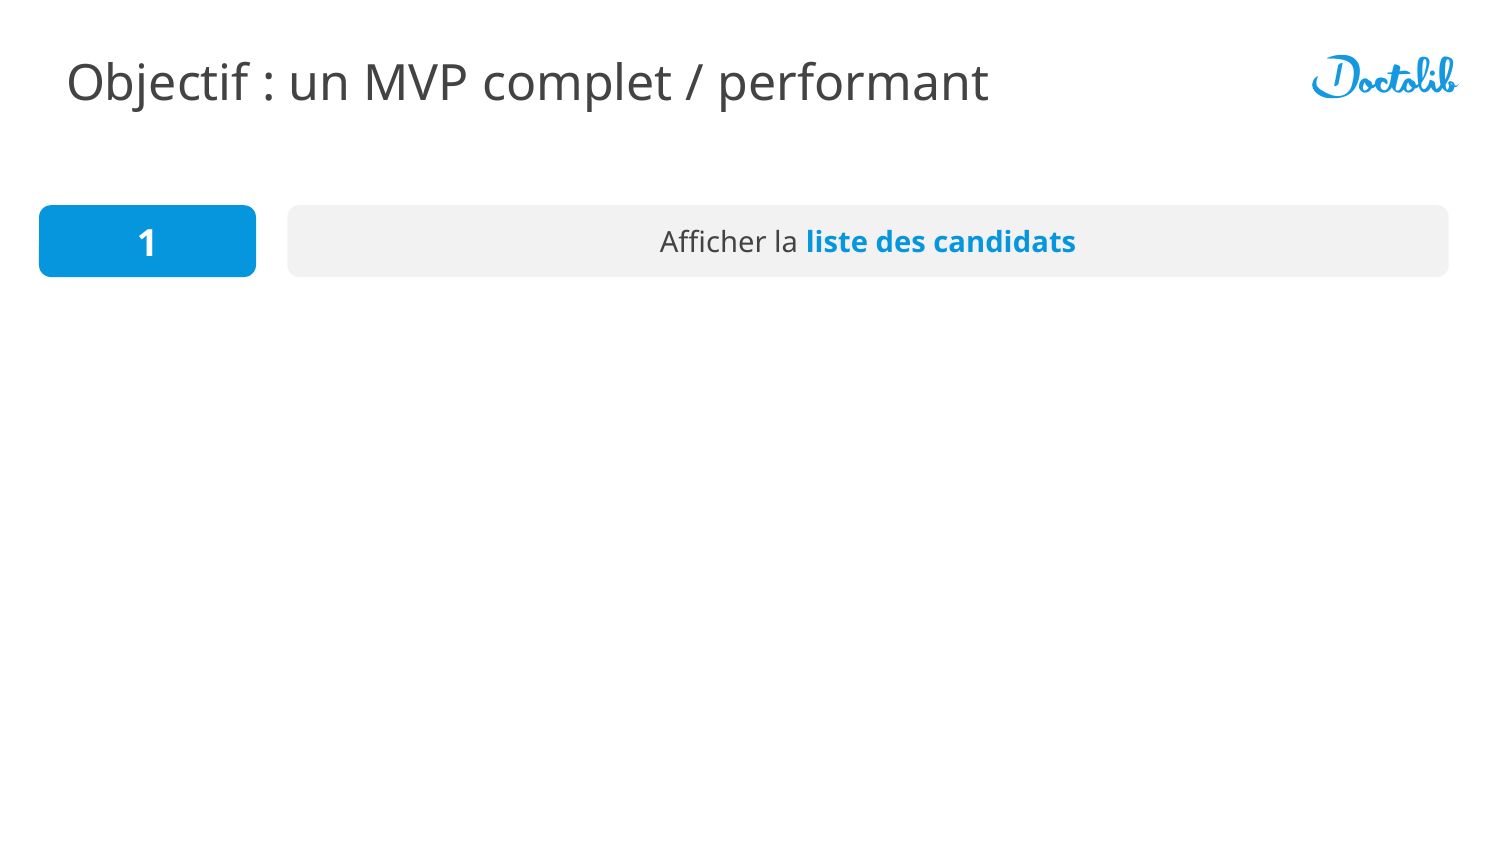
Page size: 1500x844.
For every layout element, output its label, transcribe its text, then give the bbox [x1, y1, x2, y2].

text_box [287, 204, 1449, 278]
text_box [38, 204, 257, 278]
title Objectif : un MVP complet / performant [50, 32, 1450, 128]
picture [1296, 0, 1475, 166]
